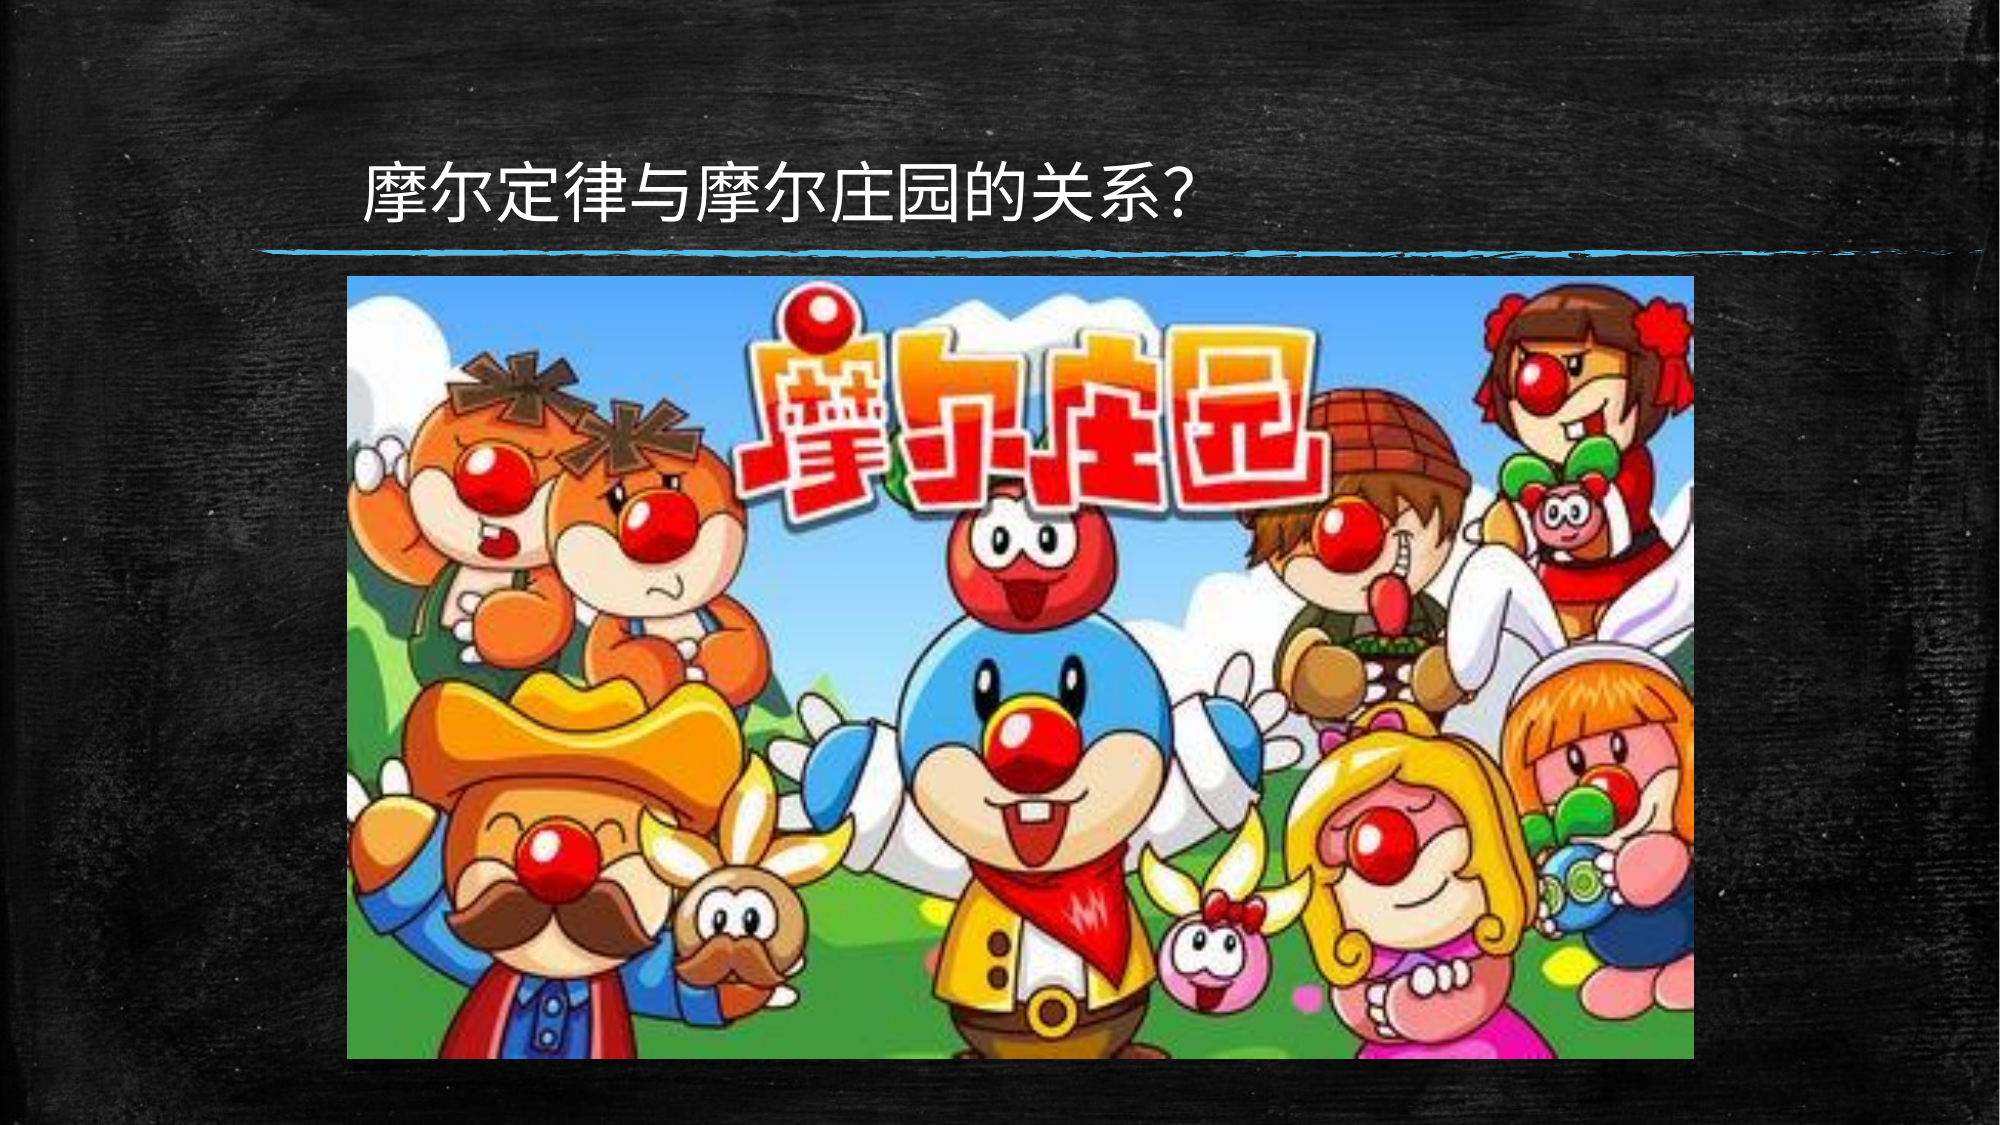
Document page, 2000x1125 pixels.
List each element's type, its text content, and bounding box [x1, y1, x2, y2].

title 摩尔定律与摩尔庄园的关系？ [347, 71, 1848, 240]
picture [347, 276, 1694, 1059]
